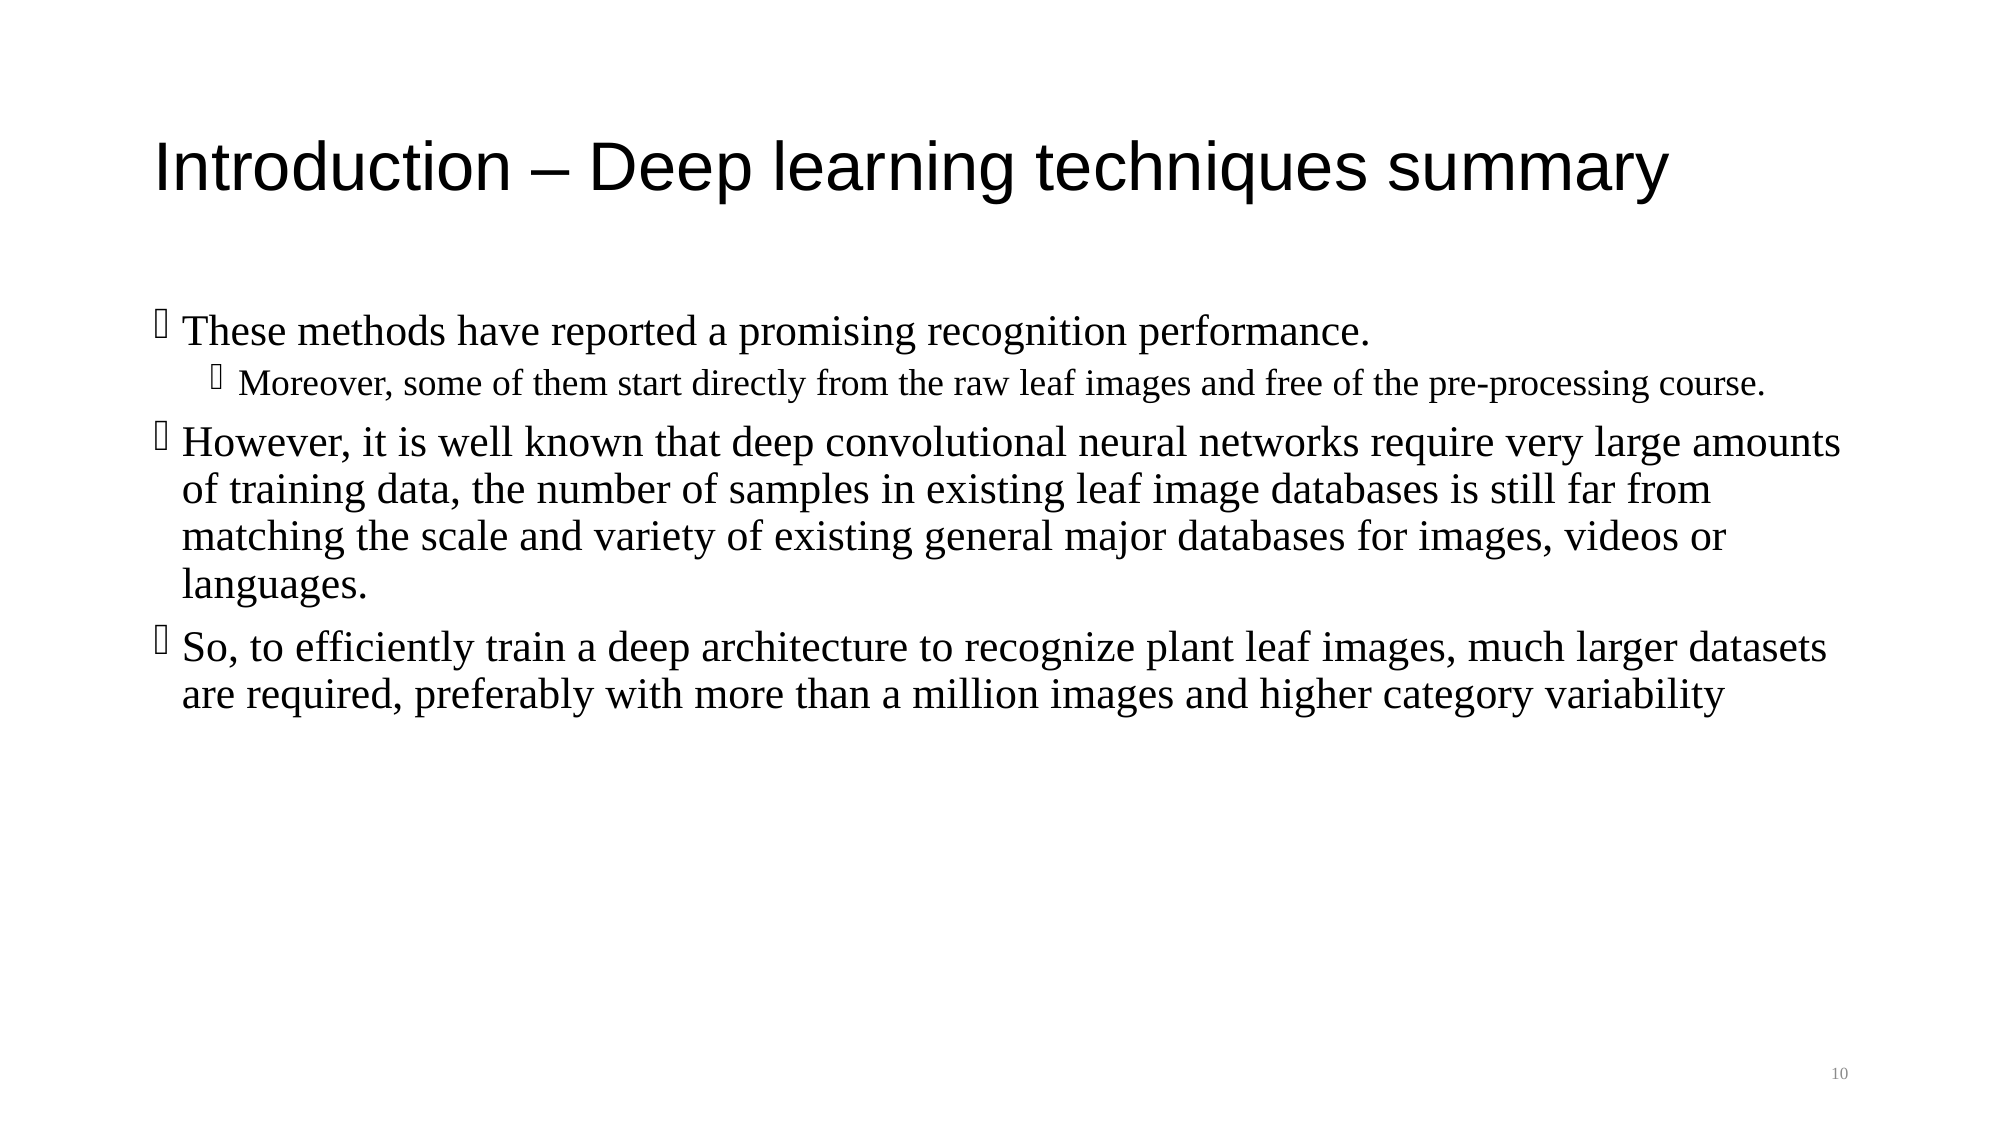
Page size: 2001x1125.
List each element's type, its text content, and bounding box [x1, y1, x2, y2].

title Introduction – Deep learning techniques summary [138, 60, 1864, 278]
slide_number 10 [1413, 1042, 1864, 1103]
list These methods have reported a promising recognition performance. Moreover, some of them start directly from the raw leaf images and free of the pre-processing course. However, it is well known that deep convolutional neural networks require very large amounts of training data, the number of samples in existing leaf image databases is still far from matching the scale and variety of existing general major databases for images, videos or languages. So, to efficiently train a deep architecture to recognize plant leaf images, much larger datasets are required, preferably with more than a million images and higher category variability [138, 299, 1864, 1014]
